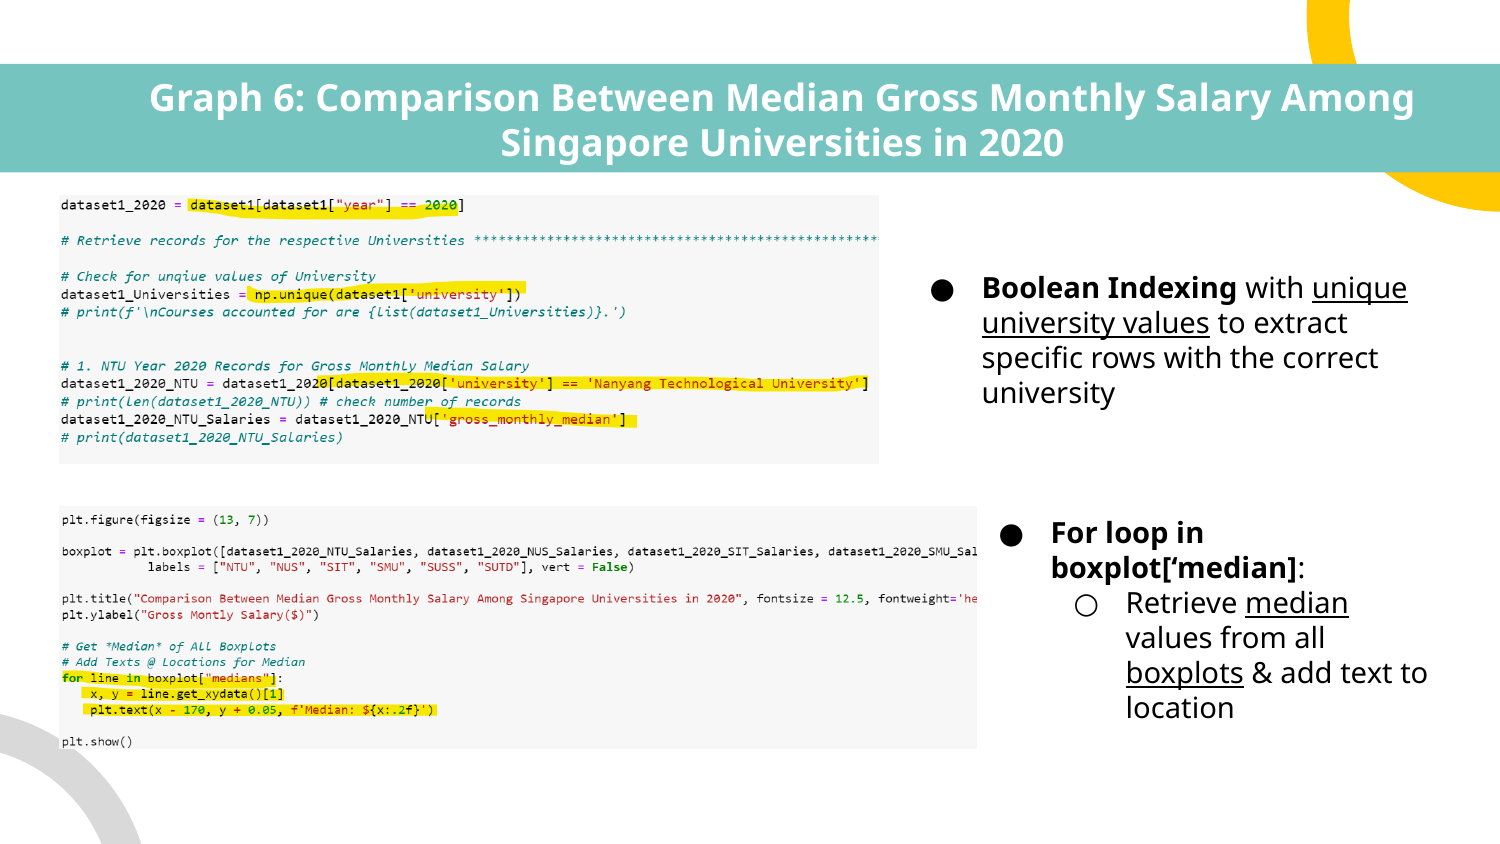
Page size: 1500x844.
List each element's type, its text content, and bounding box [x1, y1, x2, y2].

title Graph 6: Comparison Between Median Gross Monthly Salary Among Singapore Universities in 2020 [116, 58, 1449, 153]
text_box Boolean Indexing with unique university values to extract specific rows with the correct university [891, 254, 1440, 425]
picture [58, 506, 977, 750]
picture [58, 194, 879, 465]
text_box For loop in boxplot[‘median]: Retrieve median values from all boxplots & add text to location [960, 499, 1449, 740]
